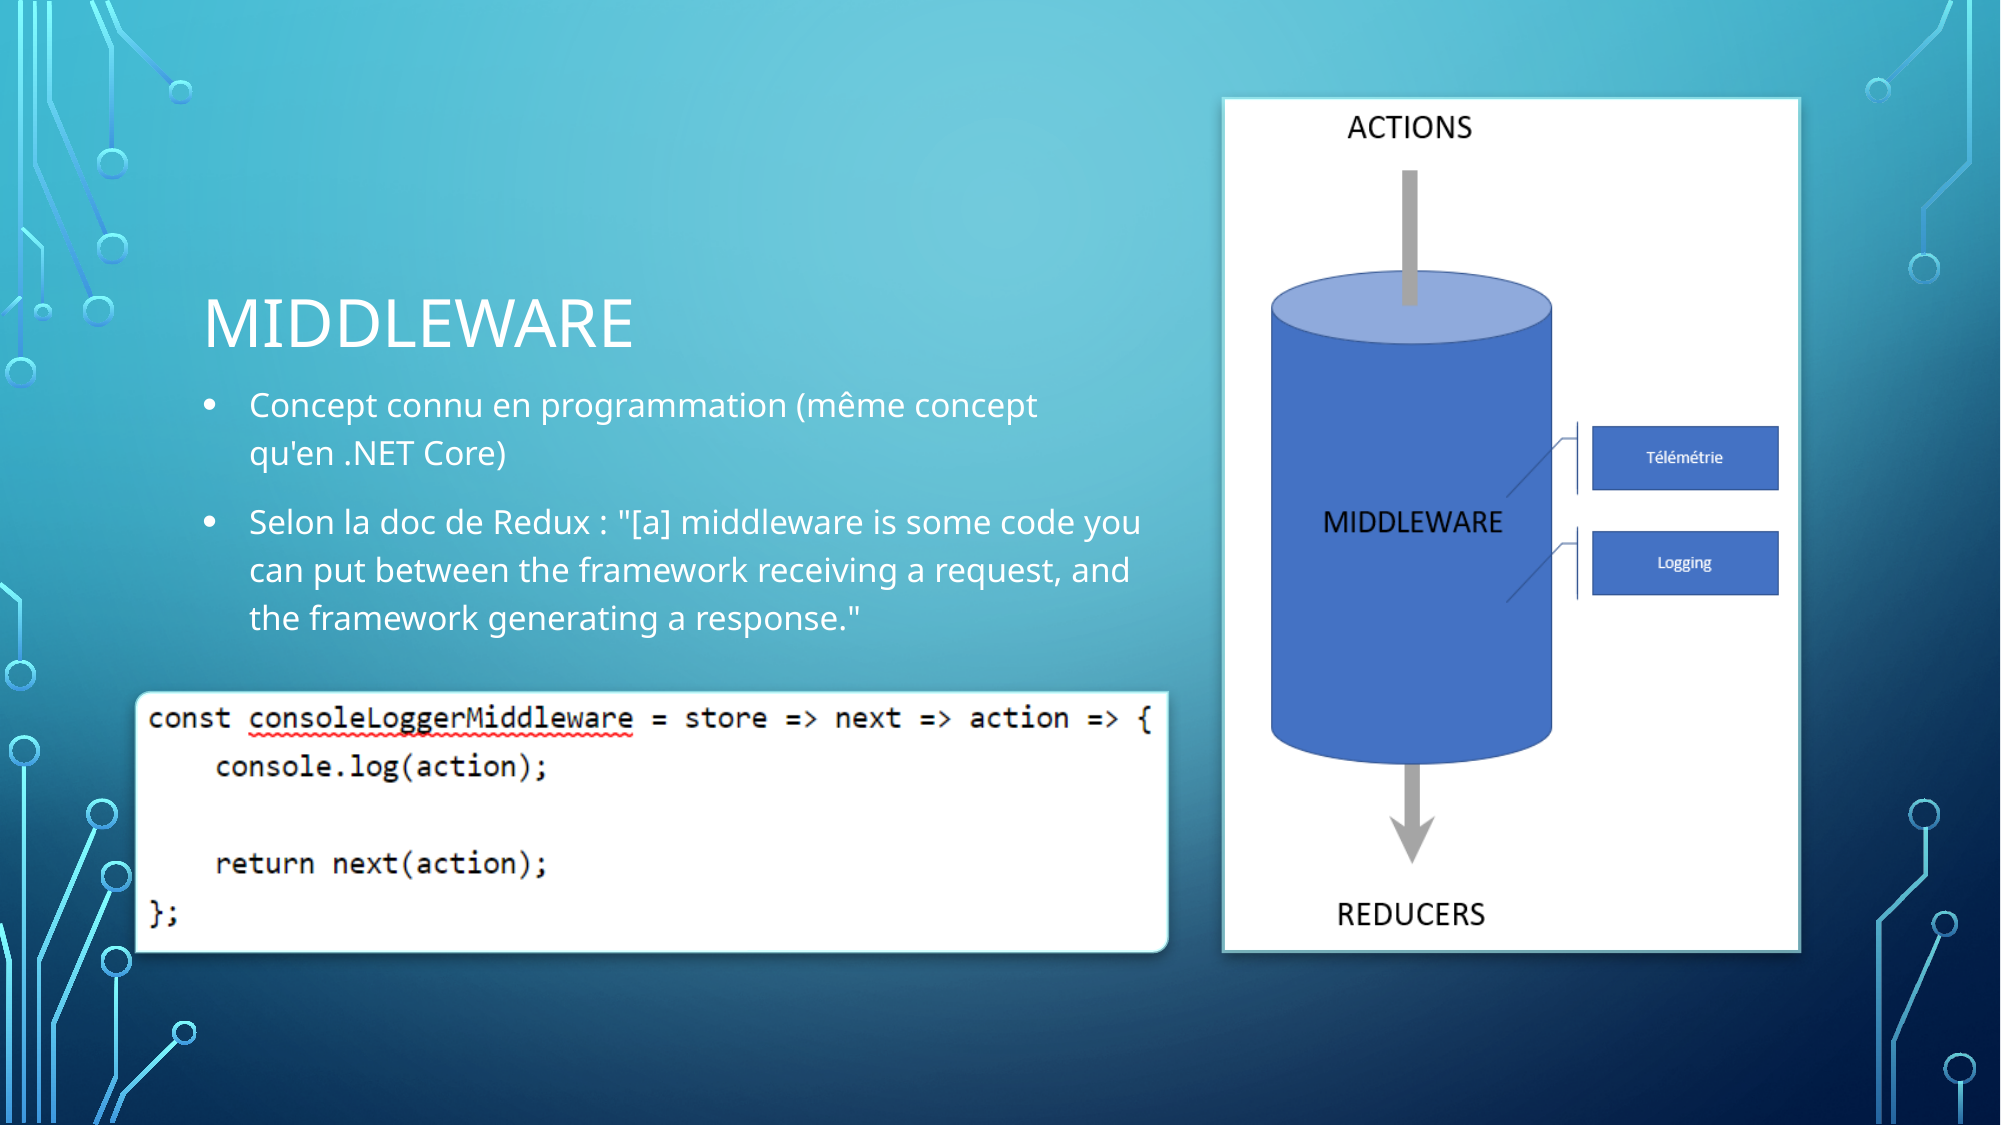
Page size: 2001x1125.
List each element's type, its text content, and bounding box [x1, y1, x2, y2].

title MiddleWare [187, 99, 1161, 369]
list Concept connu en programmation (même concept qu'en .NET Core) Selon la doc de Redux : "[a] middleware is some code you can put between the framework receiving a request, and the framework generating a response." [187, 369, 1161, 688]
picture [135, 692, 1168, 953]
picture [1224, 99, 1799, 951]
